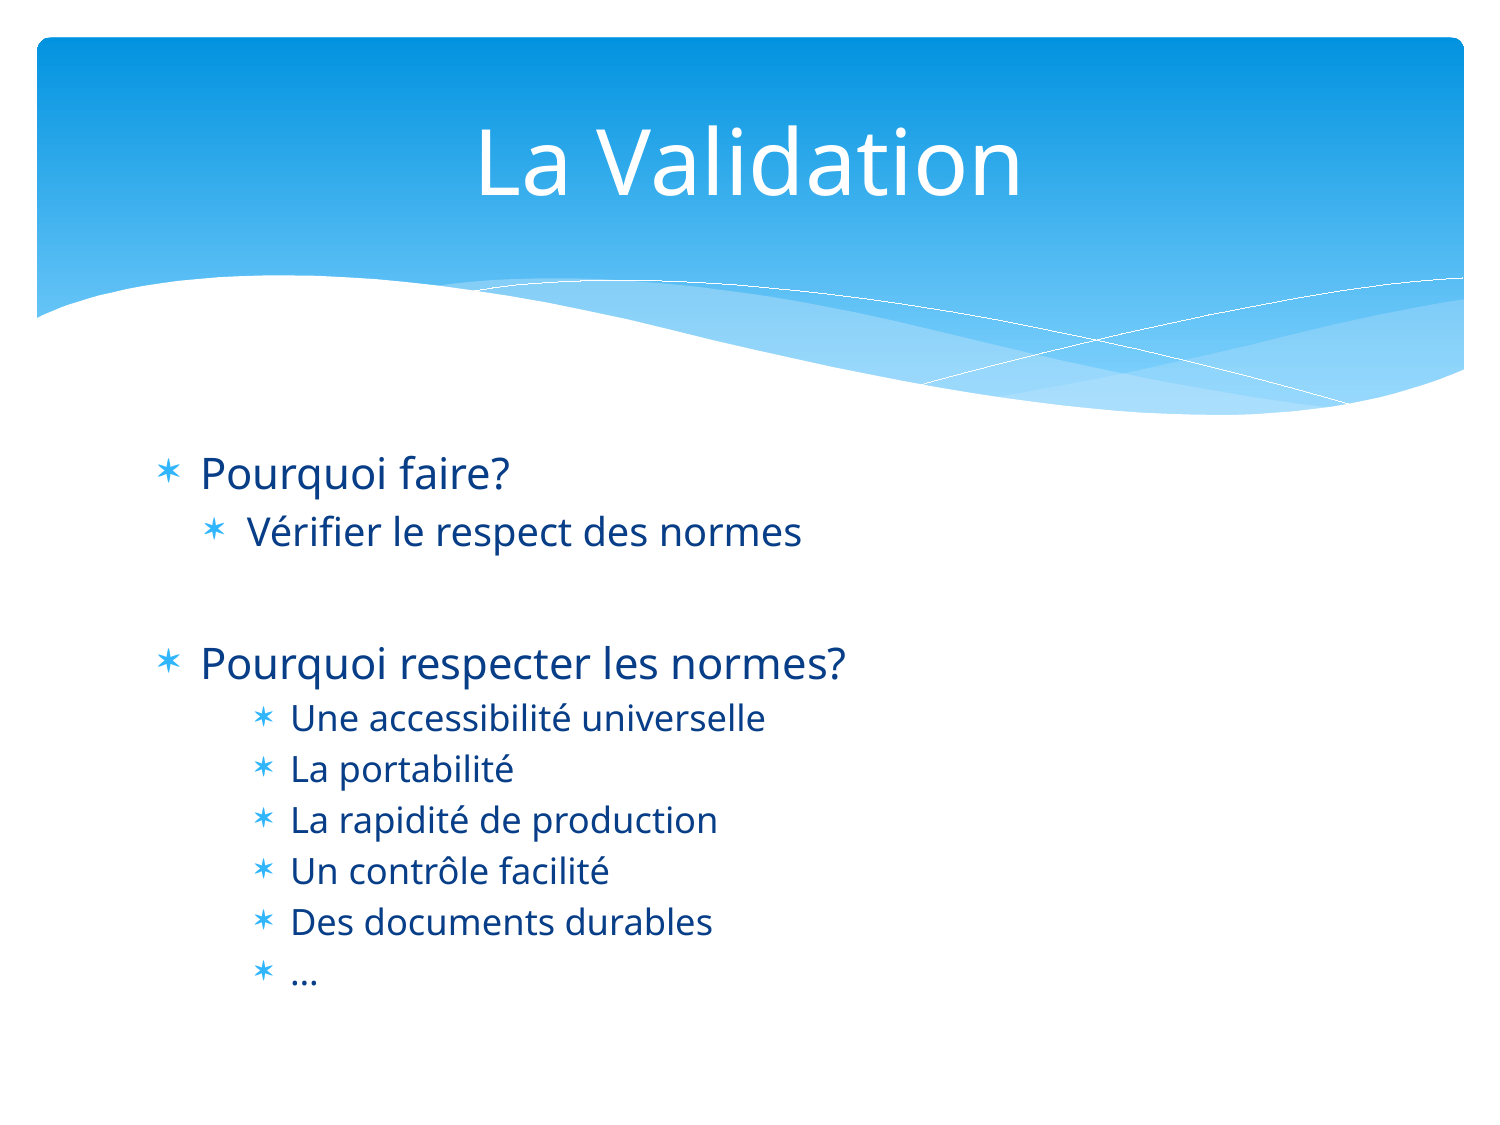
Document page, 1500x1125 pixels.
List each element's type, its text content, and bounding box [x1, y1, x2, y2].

title La Validation [75, 55, 1425, 261]
list Pourquoi faire? Vérifier le respect des normes Pourquoi respecter les normes? Une accessibilité universelle La portabilité La rapidité de production Un contrôle facilité Des documents durables … [143, 438, 1359, 1005]
